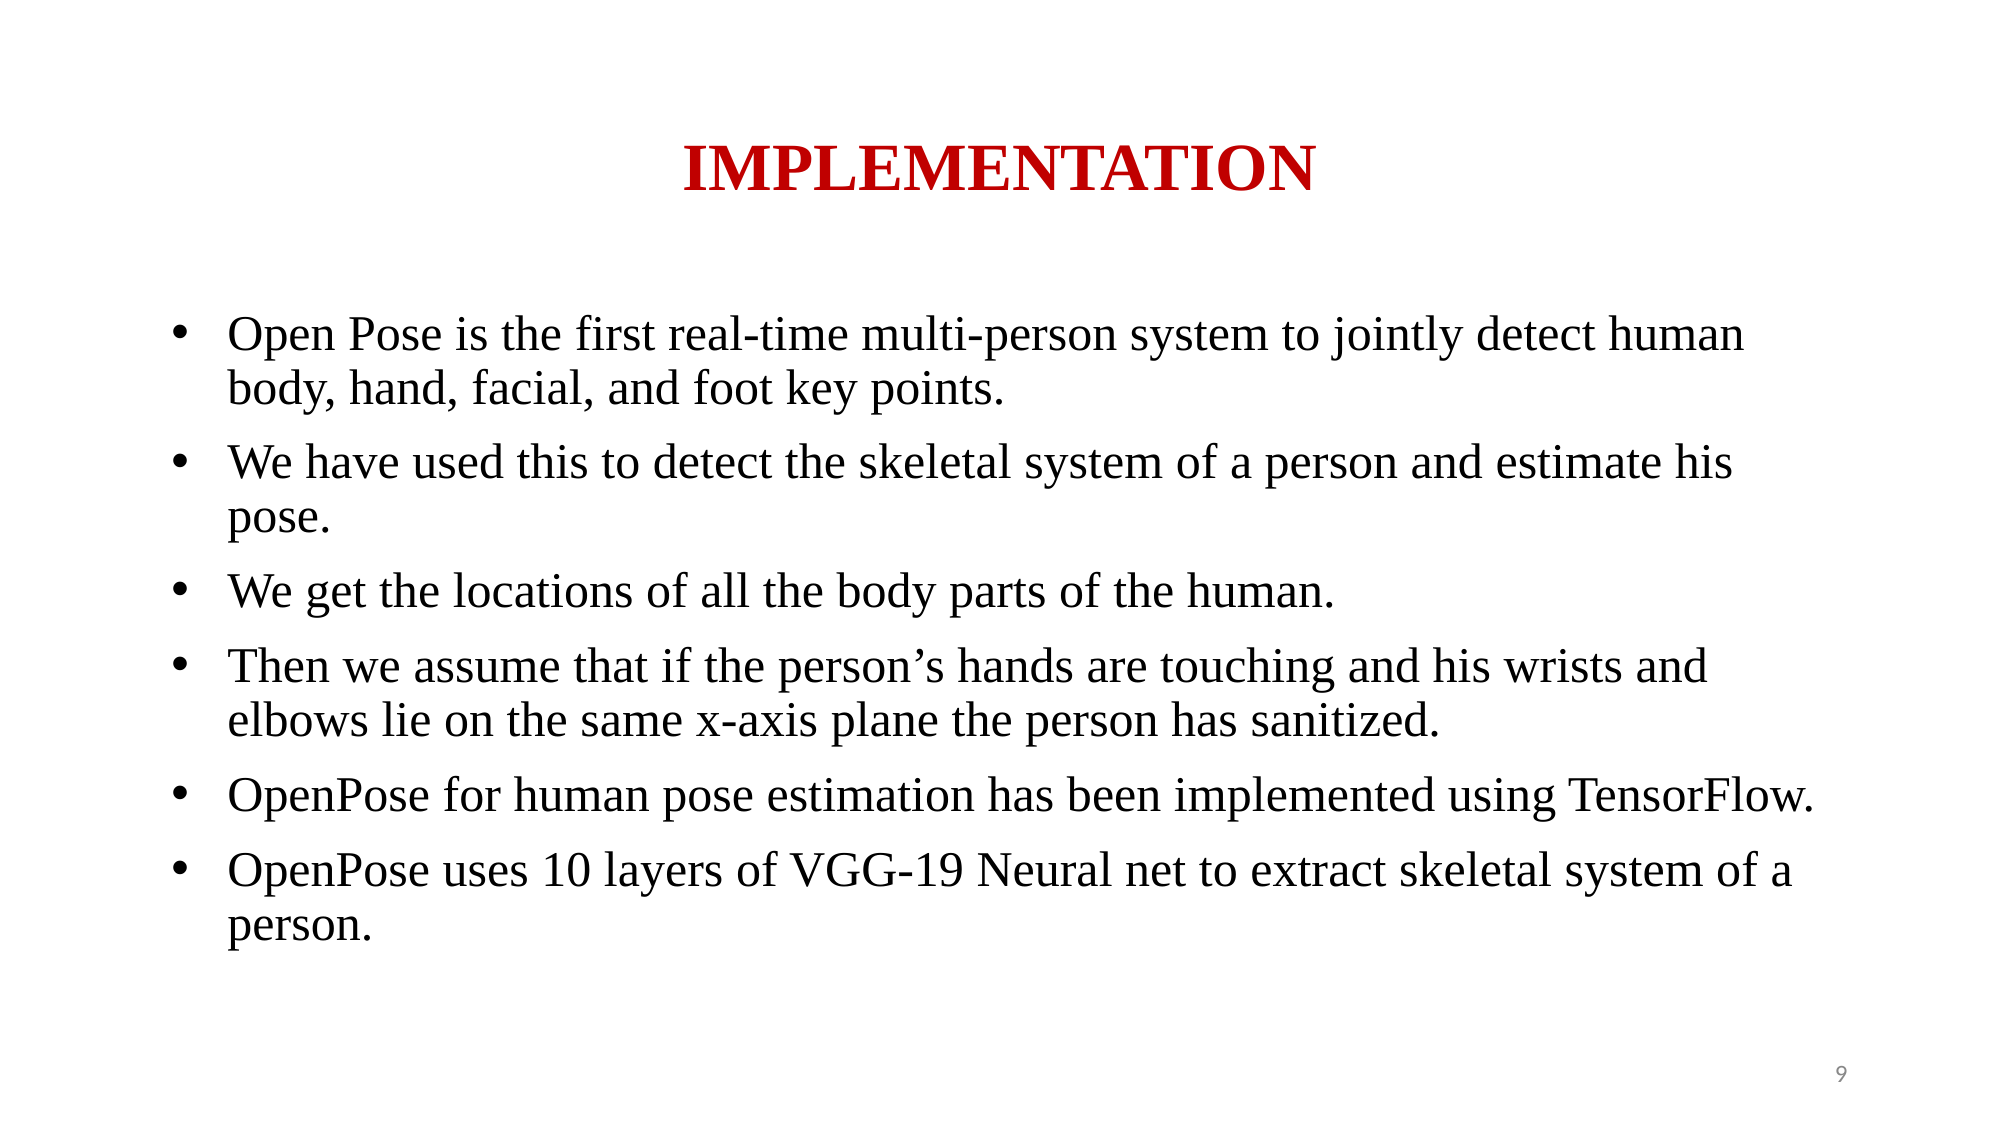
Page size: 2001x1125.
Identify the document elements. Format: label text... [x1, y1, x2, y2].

list Open Pose is the first real-time multi-person system to jointly detect human body, hand, facial, and foot key points. We have used this to detect the skeletal system of a person and estimate his pose. We get the locations of all the body parts of the human. Then we assume that if the person’s hands are touching and his wrists and elbows lie on the same x-axis plane the person has sanitized. OpenPose for human pose estimation has been implemented using TensorFlow. OpenPose uses 10 layers of VGG-19 Neural net to extract skeletal system of a person. [137, 299, 1863, 1014]
title IMPLEMENTATION [137, 59, 1863, 278]
slide_number 9 [1412, 1042, 1863, 1103]
